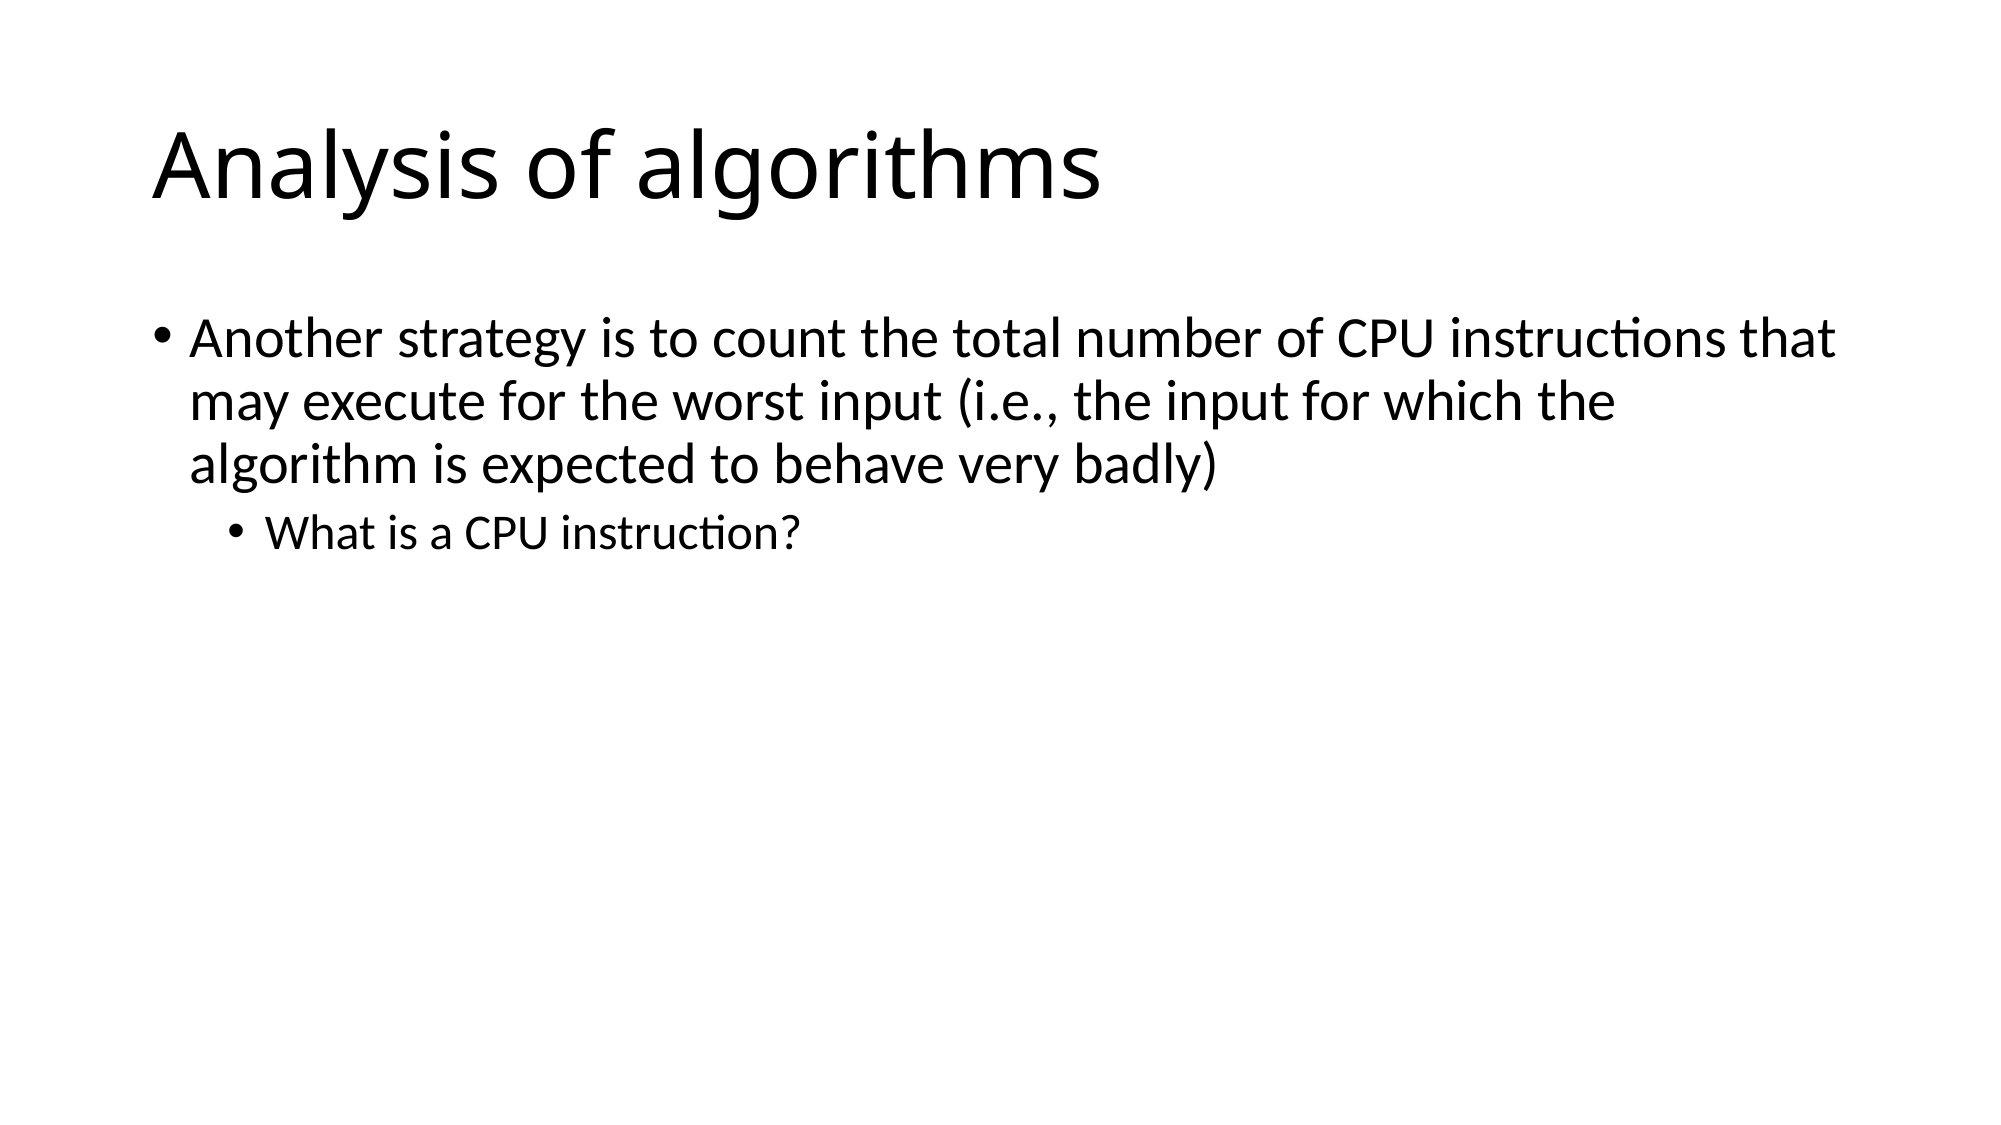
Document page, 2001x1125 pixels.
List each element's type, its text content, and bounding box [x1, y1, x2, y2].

list Another strategy is to count the total number of CPU instructions that may execute for the worst input (i.e., the input for which the algorithm is expected to behave very badly) What is a CPU instruction? [137, 299, 1863, 1014]
title Analysis of algorithms [137, 59, 1863, 278]
